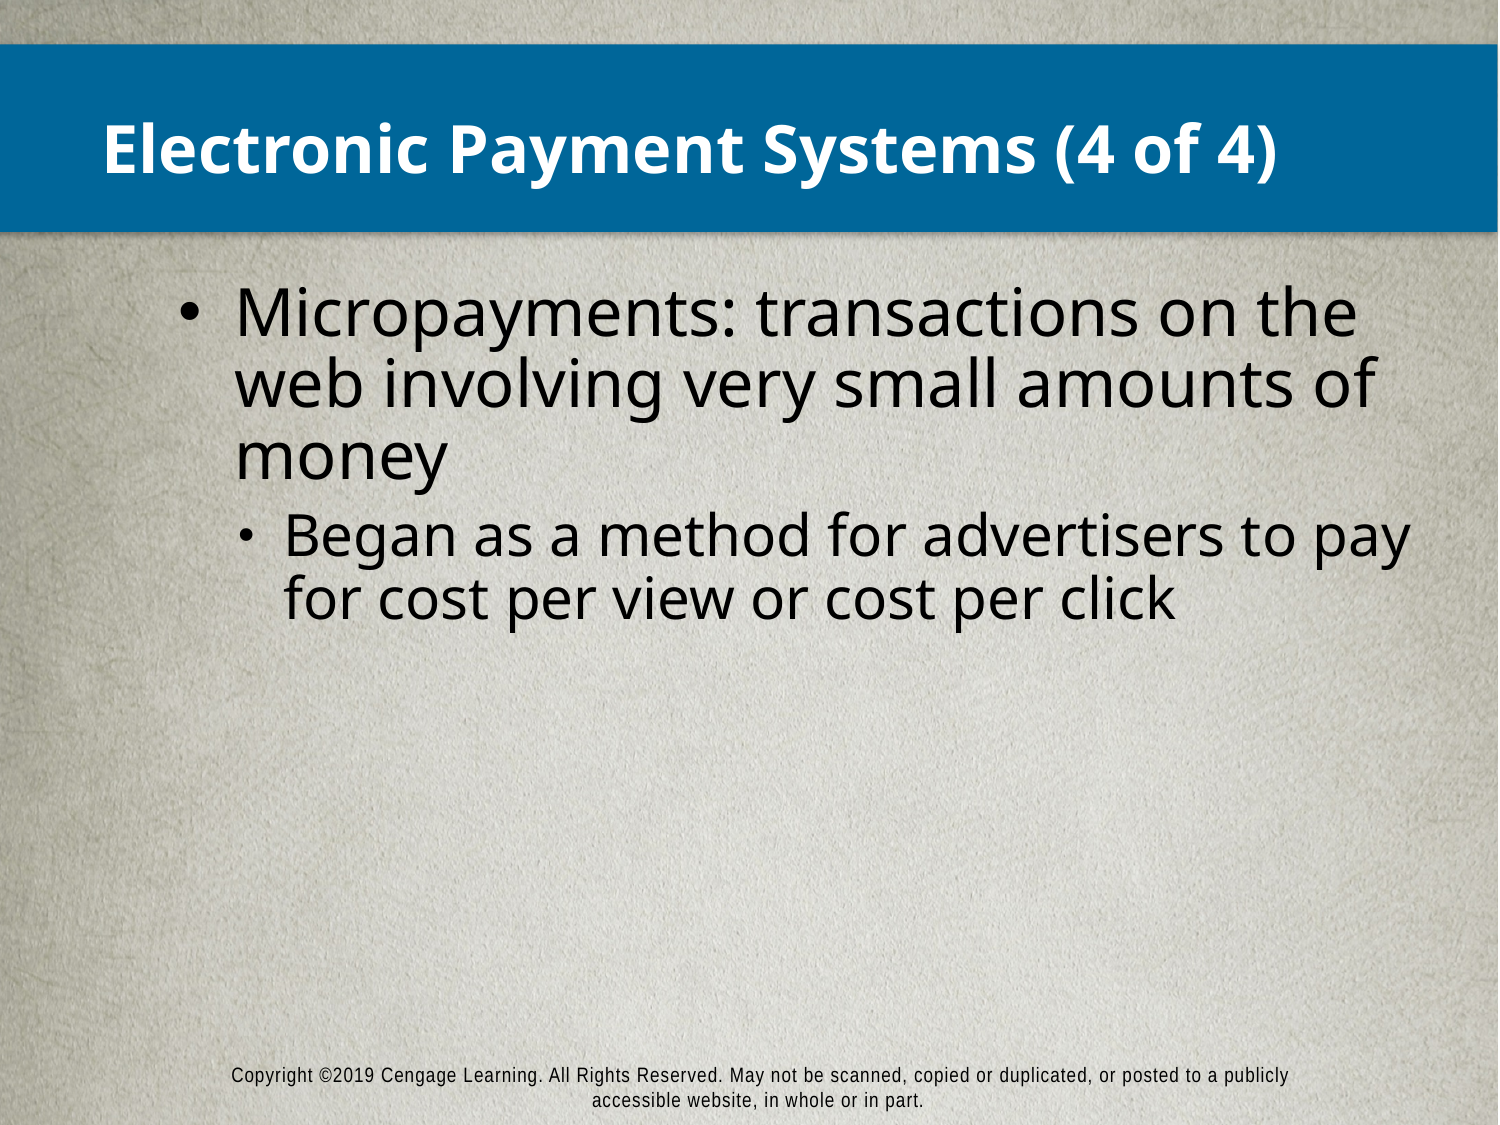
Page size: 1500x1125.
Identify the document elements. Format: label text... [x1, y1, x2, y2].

title Electronic Payment Systems (4 of 4) [86, 75, 1437, 220]
picture [0, 233, 1498, 1123]
list Micropayments: transactions on the web involving very small amounts of money Began as a method for advertisers to pay for cost per view or cost per click [163, 271, 1447, 931]
picture [0, 0, 1498, 44]
